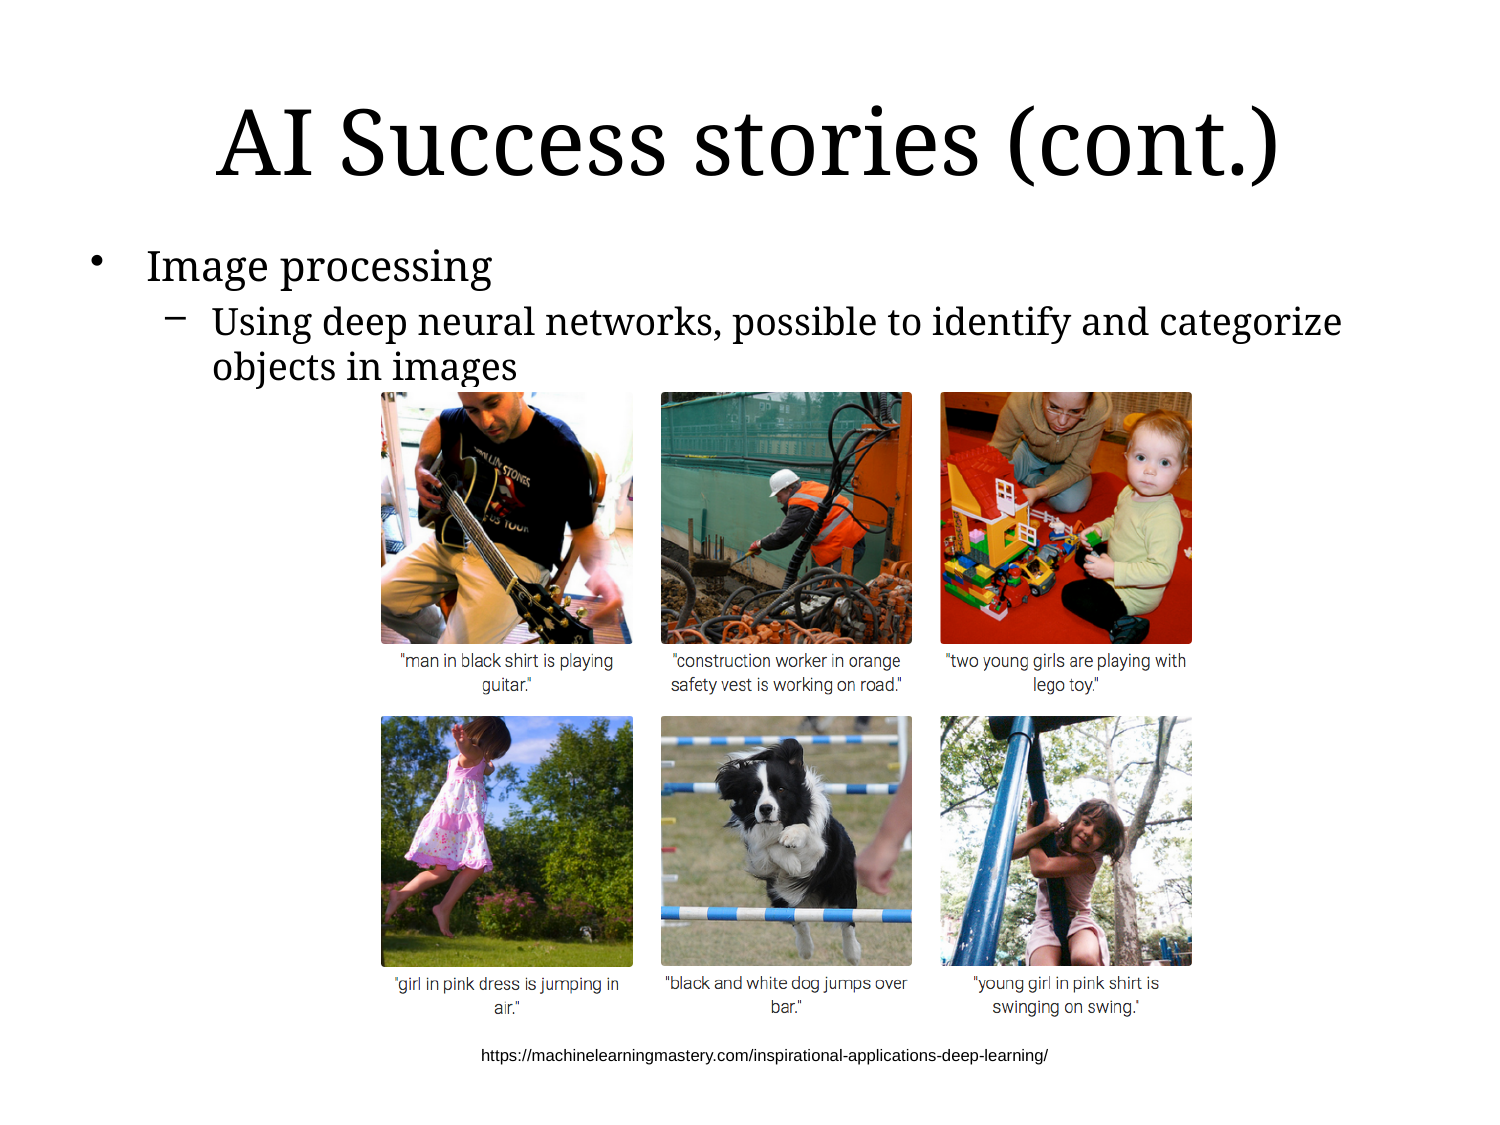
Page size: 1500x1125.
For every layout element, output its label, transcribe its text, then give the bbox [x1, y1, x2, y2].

picture [374, 387, 1202, 1025]
list Image processing Using deep neural networks, possible to identify and categorize objects in images [75, 232, 1425, 388]
title AI Success stories (cont.) [75, 45, 1425, 232]
text_box https://machinelearningmastery.com/inspirational-applications-deep-learning/ [466, 1037, 1065, 1073]
